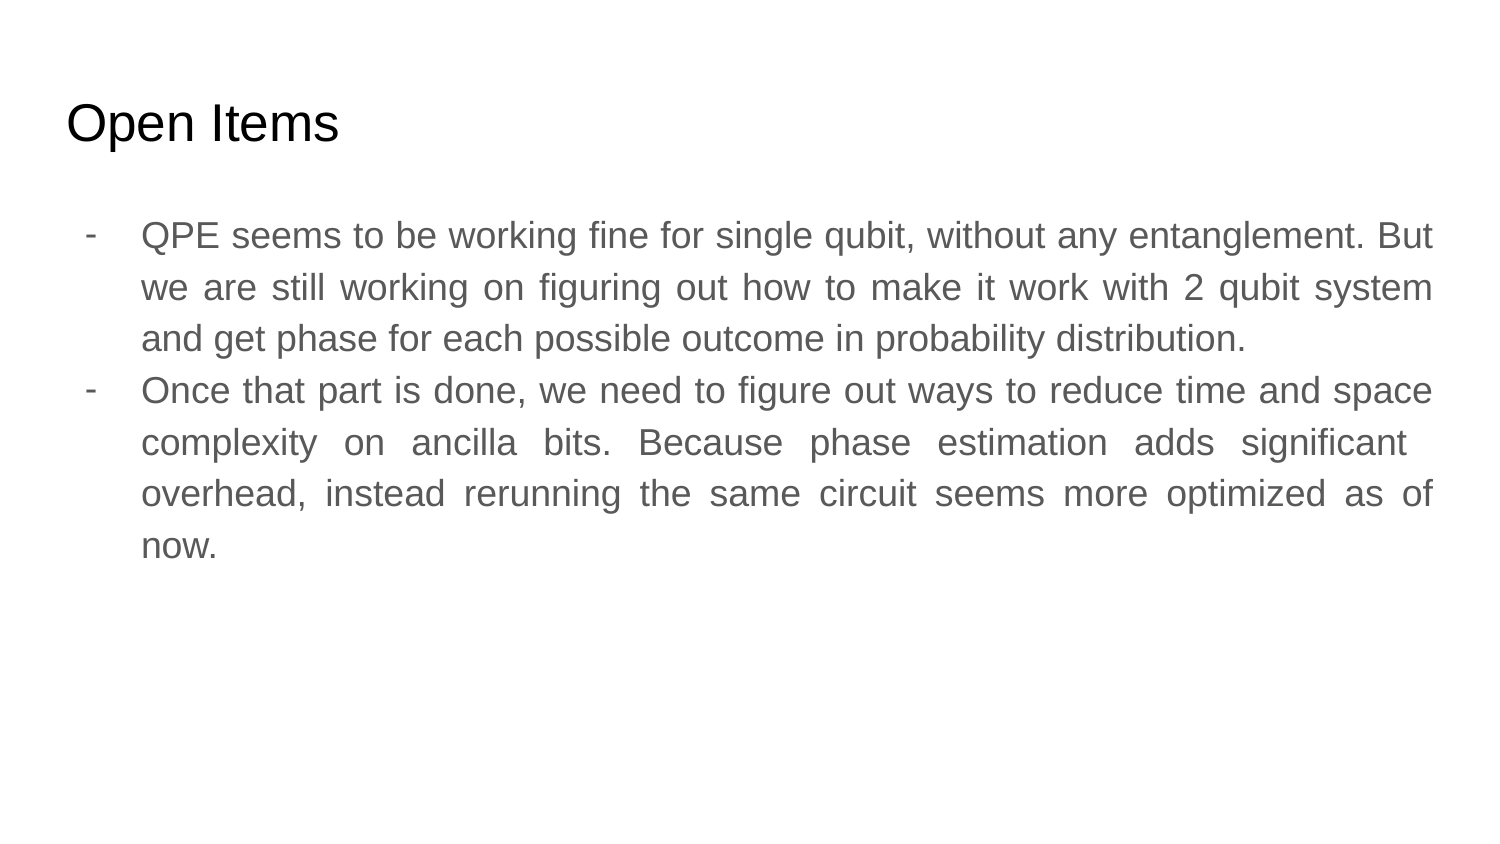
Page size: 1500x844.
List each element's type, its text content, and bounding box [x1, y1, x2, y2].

list QPE seems to be working fine for single qubit, without any entanglement. But we are still working on figuring out how to make it work with 2 qubit system and get phase for each possible outcome in probability distribution. Once that part is done, we need to figure out ways to reduce time and space complexity on ancilla bits. Because phase estimation adds significant overhead, instead rerunning the same circuit seems more optimized as of now. [51, 189, 1449, 750]
title Open Items [51, 72, 1449, 167]
